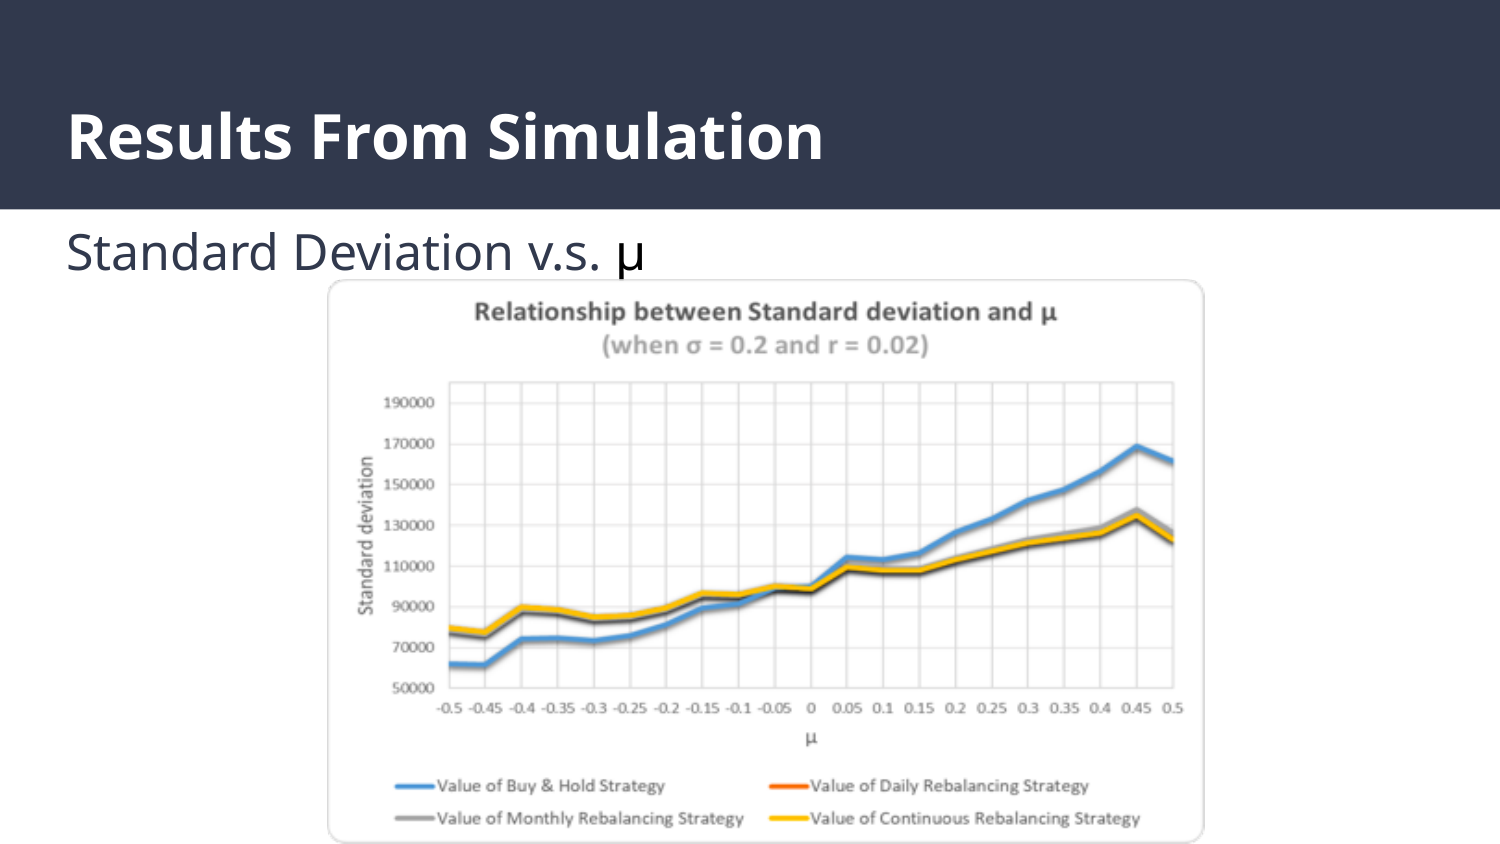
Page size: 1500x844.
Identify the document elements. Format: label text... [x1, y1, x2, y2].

picture [327, 279, 1206, 844]
text_box Standard Deviation v.s. μ [51, 185, 1141, 307]
title Results From Simulation rends [51, 82, 1449, 185]
